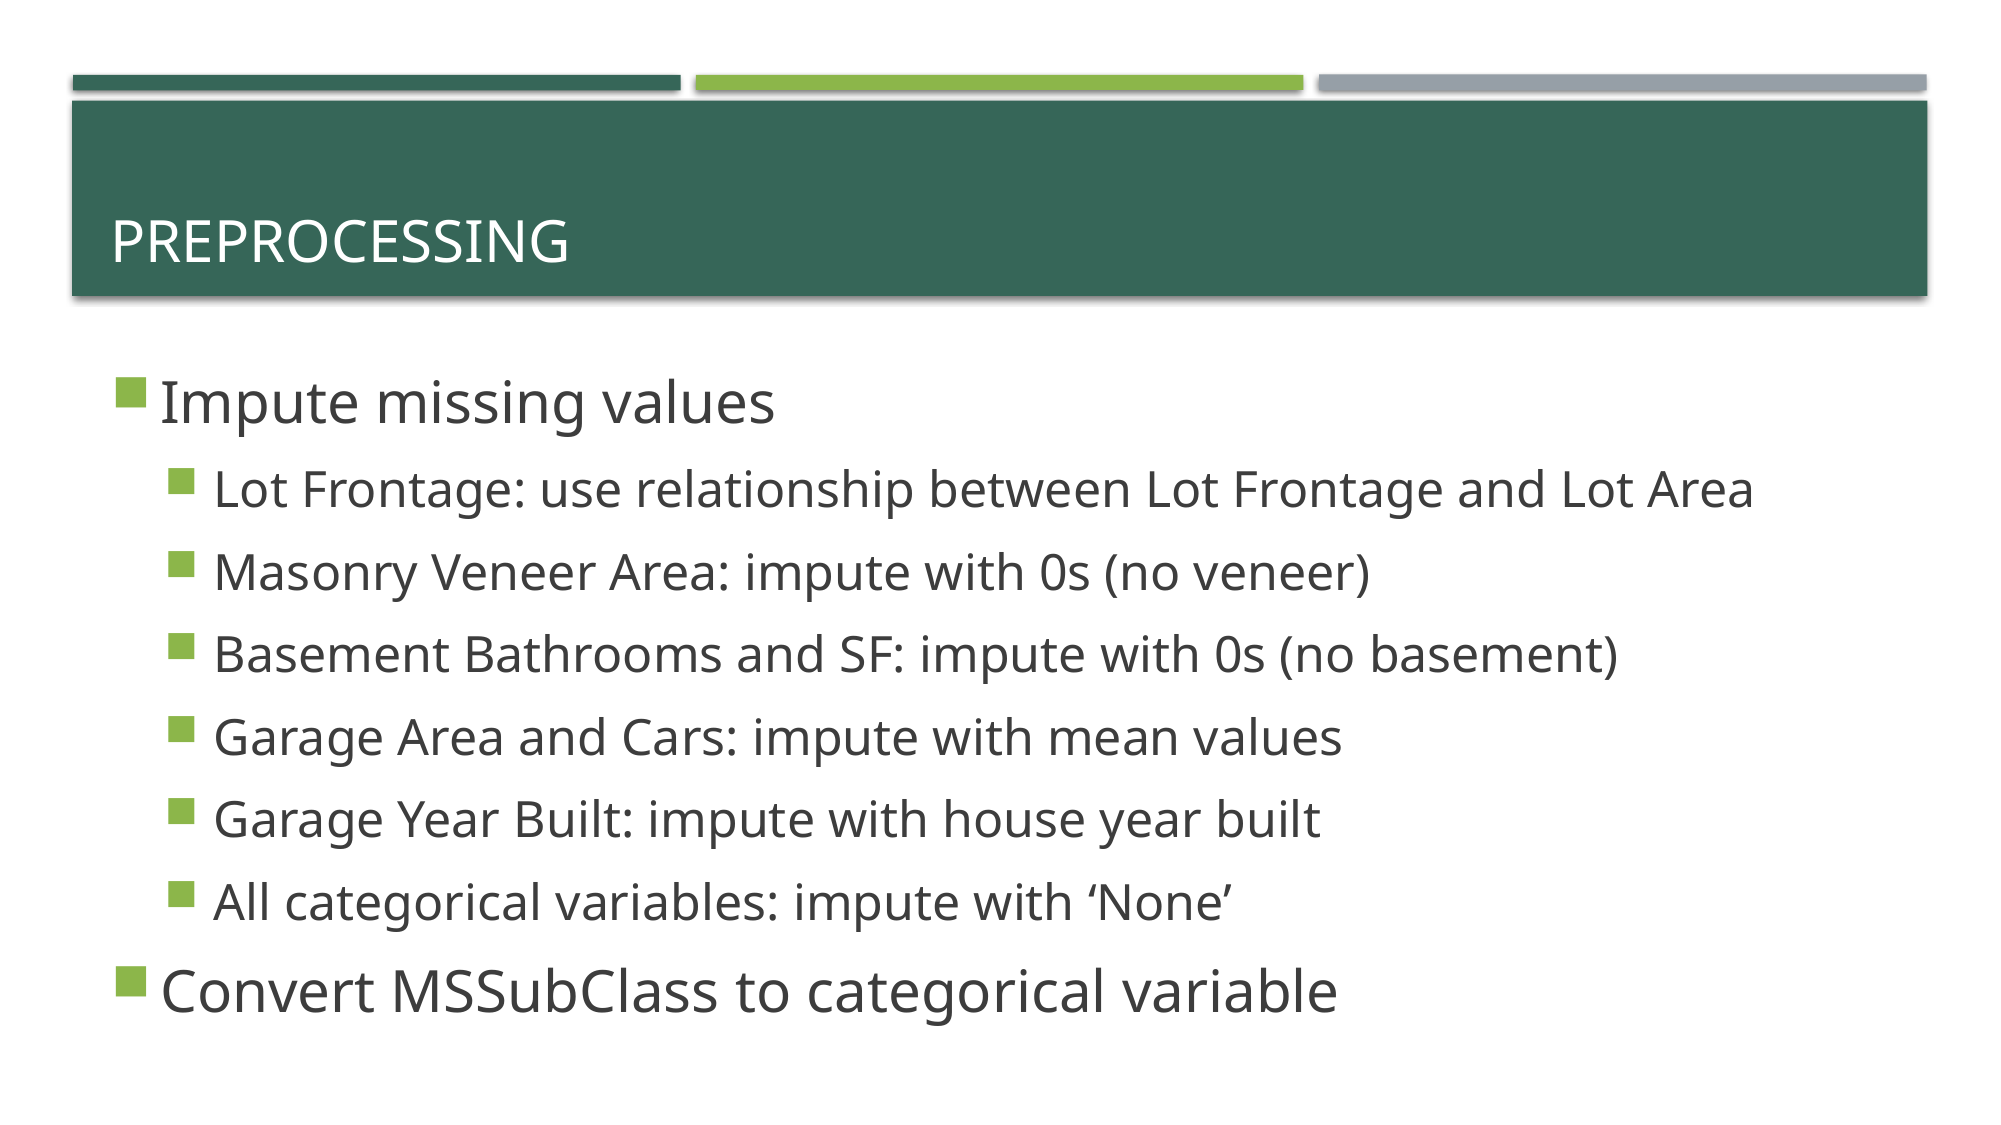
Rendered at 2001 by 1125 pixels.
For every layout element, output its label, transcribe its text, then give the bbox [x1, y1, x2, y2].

title Preprocessing [95, 115, 1905, 282]
list Impute missing values Lot Frontage: use relationship between Lot Frontage and Lot Area Masonry Veneer Area: impute with 0s (no veneer) Basement Bathrooms and SF: impute with 0s (no basement) Garage Area and Cars: impute with mean values Garage Year Built: impute with house year built All categorical variables: impute with ‘None’ Convert MSSubClass to categorical variable [95, 357, 1905, 1059]
